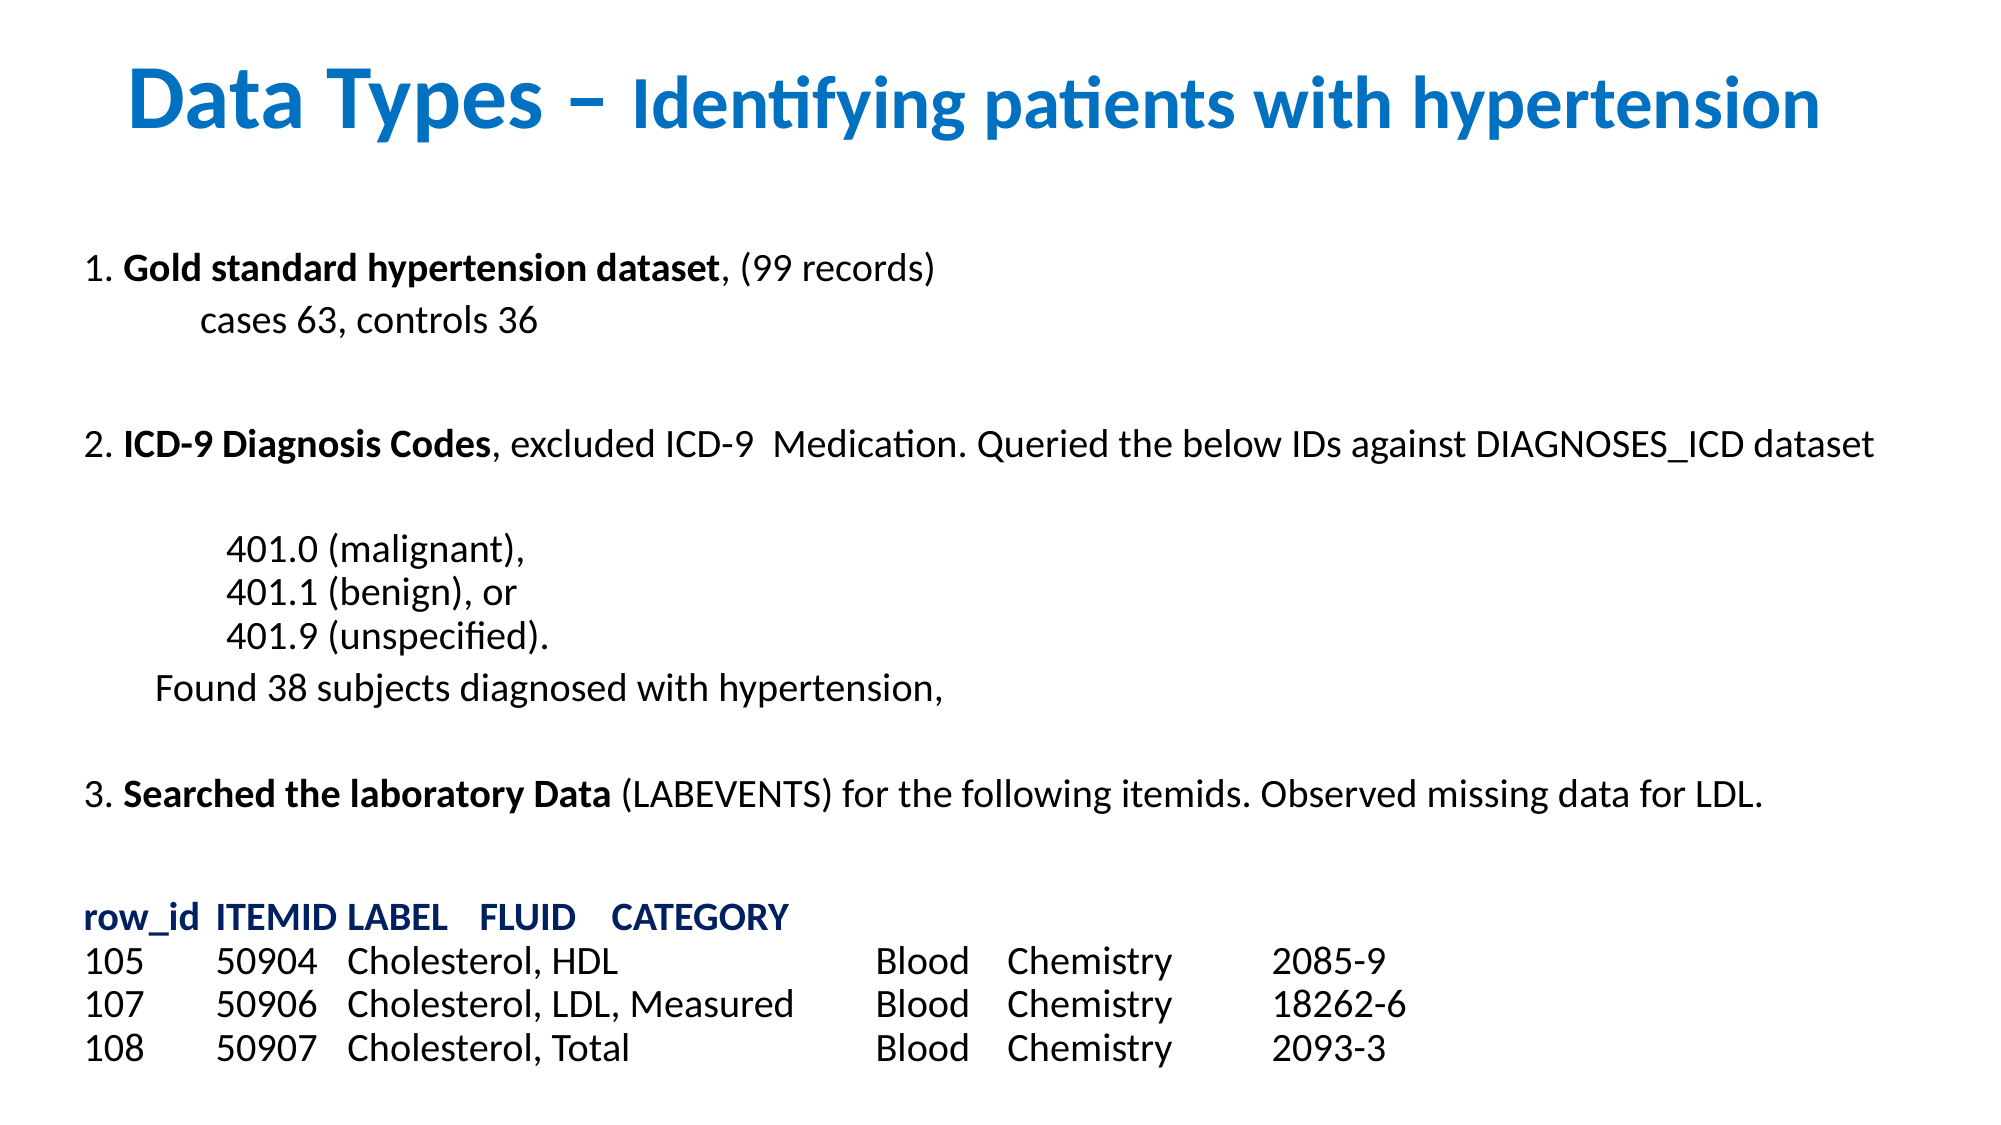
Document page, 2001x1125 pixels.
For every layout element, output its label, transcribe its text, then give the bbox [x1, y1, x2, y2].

title Data Types – Identifying patients with hypertension [34, 24, 1916, 174]
list 1. Gold standard hypertension dataset, (99 records) cases 63, controls 36 2. ICD-9 Diagnosis Codes, excluded ICD-9 Medication. Queried the below IDs against DIAGNOSES_ICD dataset 401.0 (malignant), 401.1 (benign), or 401.9 (unspecified). Found 38 subjects diagnosed with hypertension, 3. Searched the laboratory Data (LABEVENTS) for the following itemids. Observed missing data for LDL. row_id ITEMID LABEL FLUID CATEGORY 105 50904 Cholesterol, HDL Blood Chemistry 2085-9 107 50906 Cholesterol, LDL, Measured Blood Chemistry 18262-6 108 50907 Cholesterol, Total Blood Chemistry 2093-3 [68, 172, 1968, 1084]
